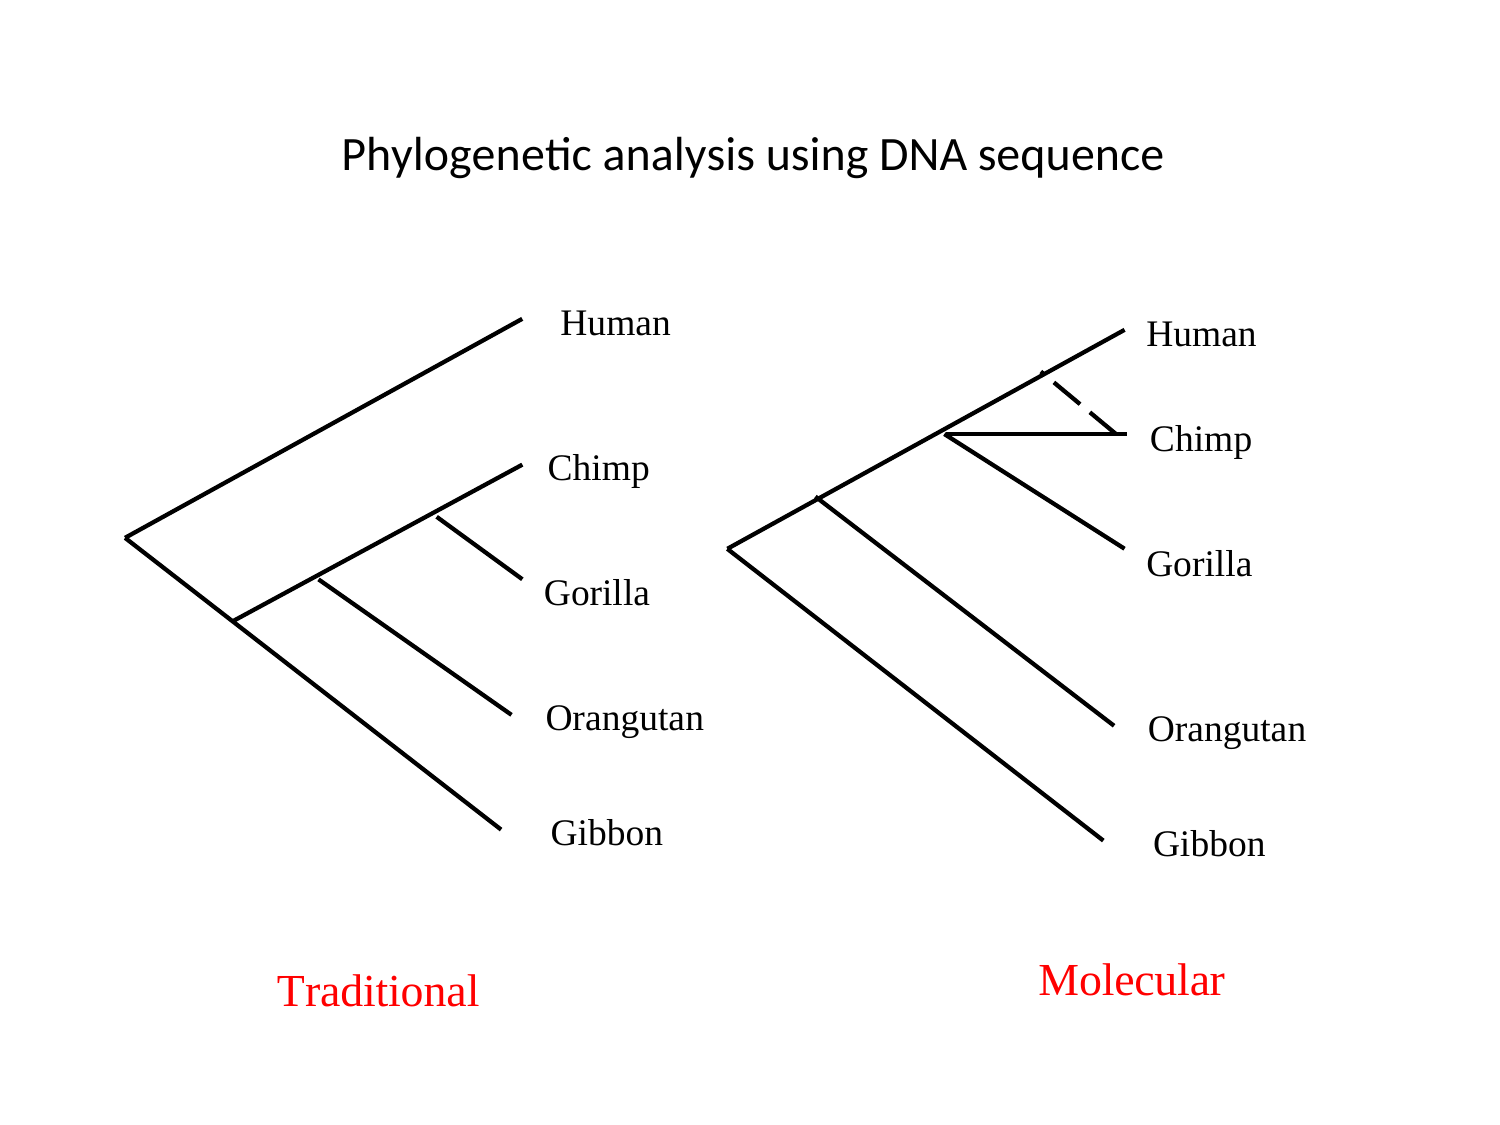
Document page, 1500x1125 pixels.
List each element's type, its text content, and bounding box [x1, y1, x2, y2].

text_box Gorilla [1144, 538, 1255, 584]
text_box Gibbon [548, 808, 666, 853]
text_box Orangutan [543, 693, 707, 739]
text_box Human [558, 297, 673, 343]
text_box Chimp [545, 443, 652, 489]
text_box Chimp [1147, 413, 1255, 459]
text_box Orangutan [1145, 704, 1309, 750]
text_box Molecular [1036, 949, 1229, 1005]
text_box Human [1144, 308, 1259, 354]
text_box Gibbon [1151, 819, 1268, 865]
text_box Traditional [274, 960, 480, 1016]
title Phylogenetic analysis using DNA sequence [35, 40, 1465, 311]
text_box Gorilla [541, 568, 653, 614]
